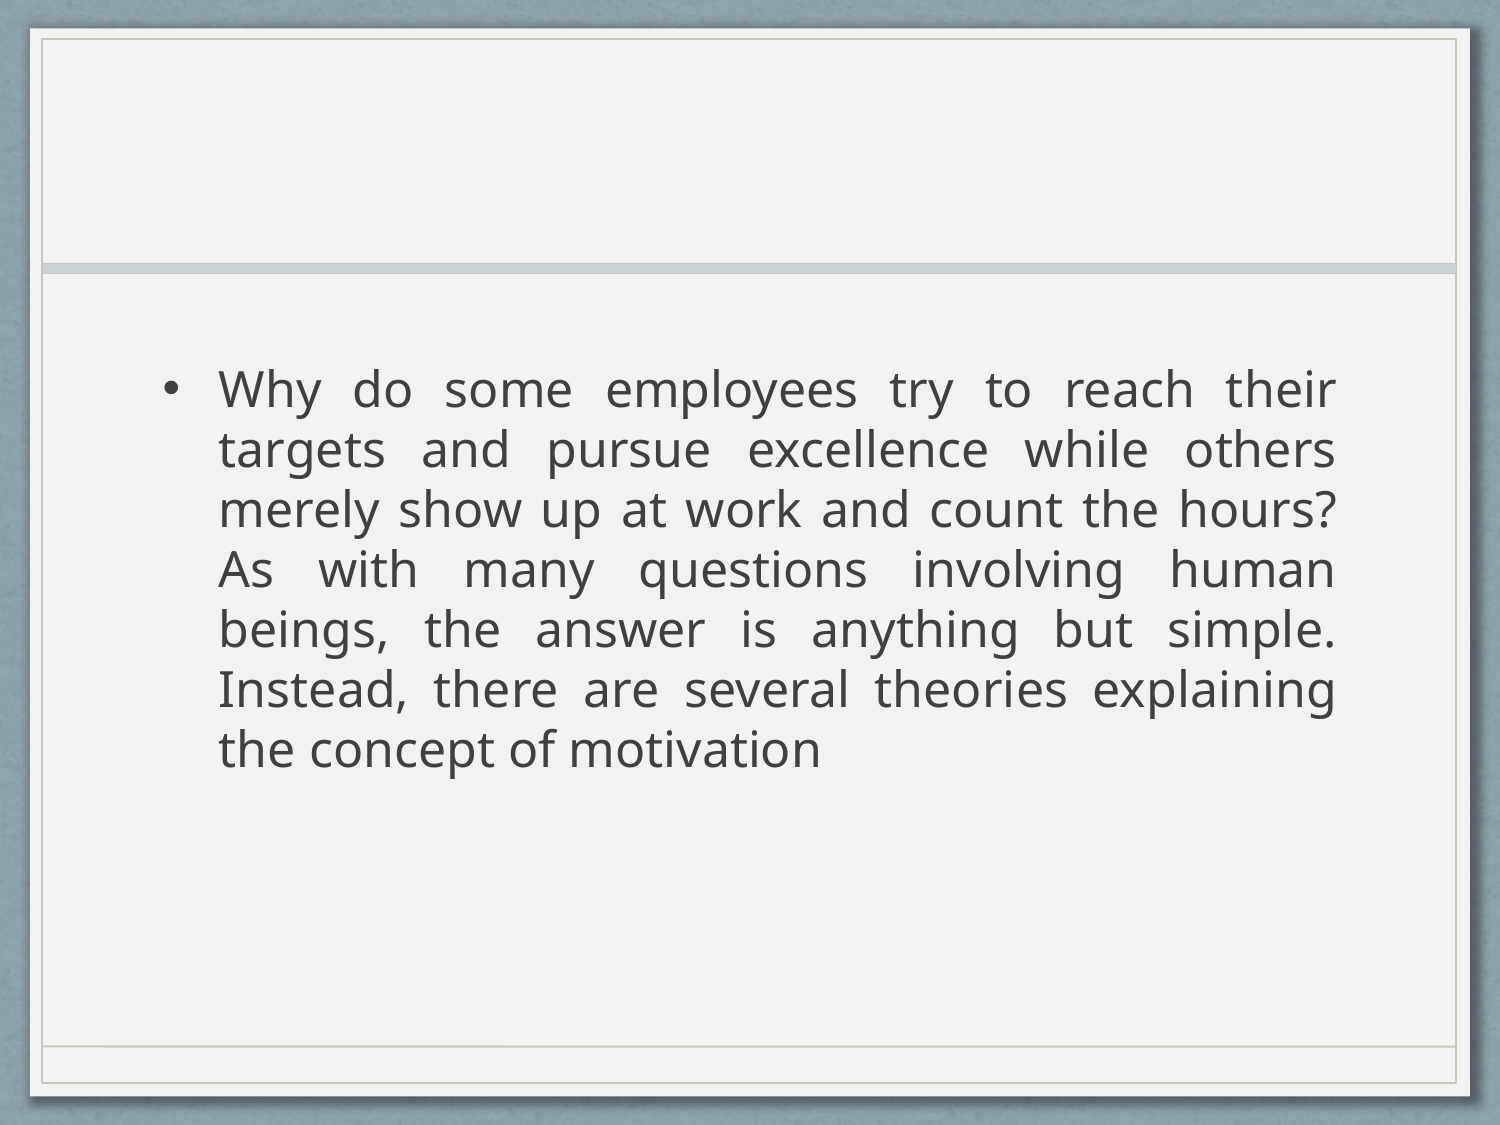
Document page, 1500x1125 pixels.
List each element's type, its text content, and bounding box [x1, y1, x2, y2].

list Why do some employees try to reach their targets and pursue excellence while others merely show up at work and count the hours? As with many questions involving human beings, the answer is anything but simple. Instead, there are several theories explaining the concept of motivation [147, 350, 1353, 995]
